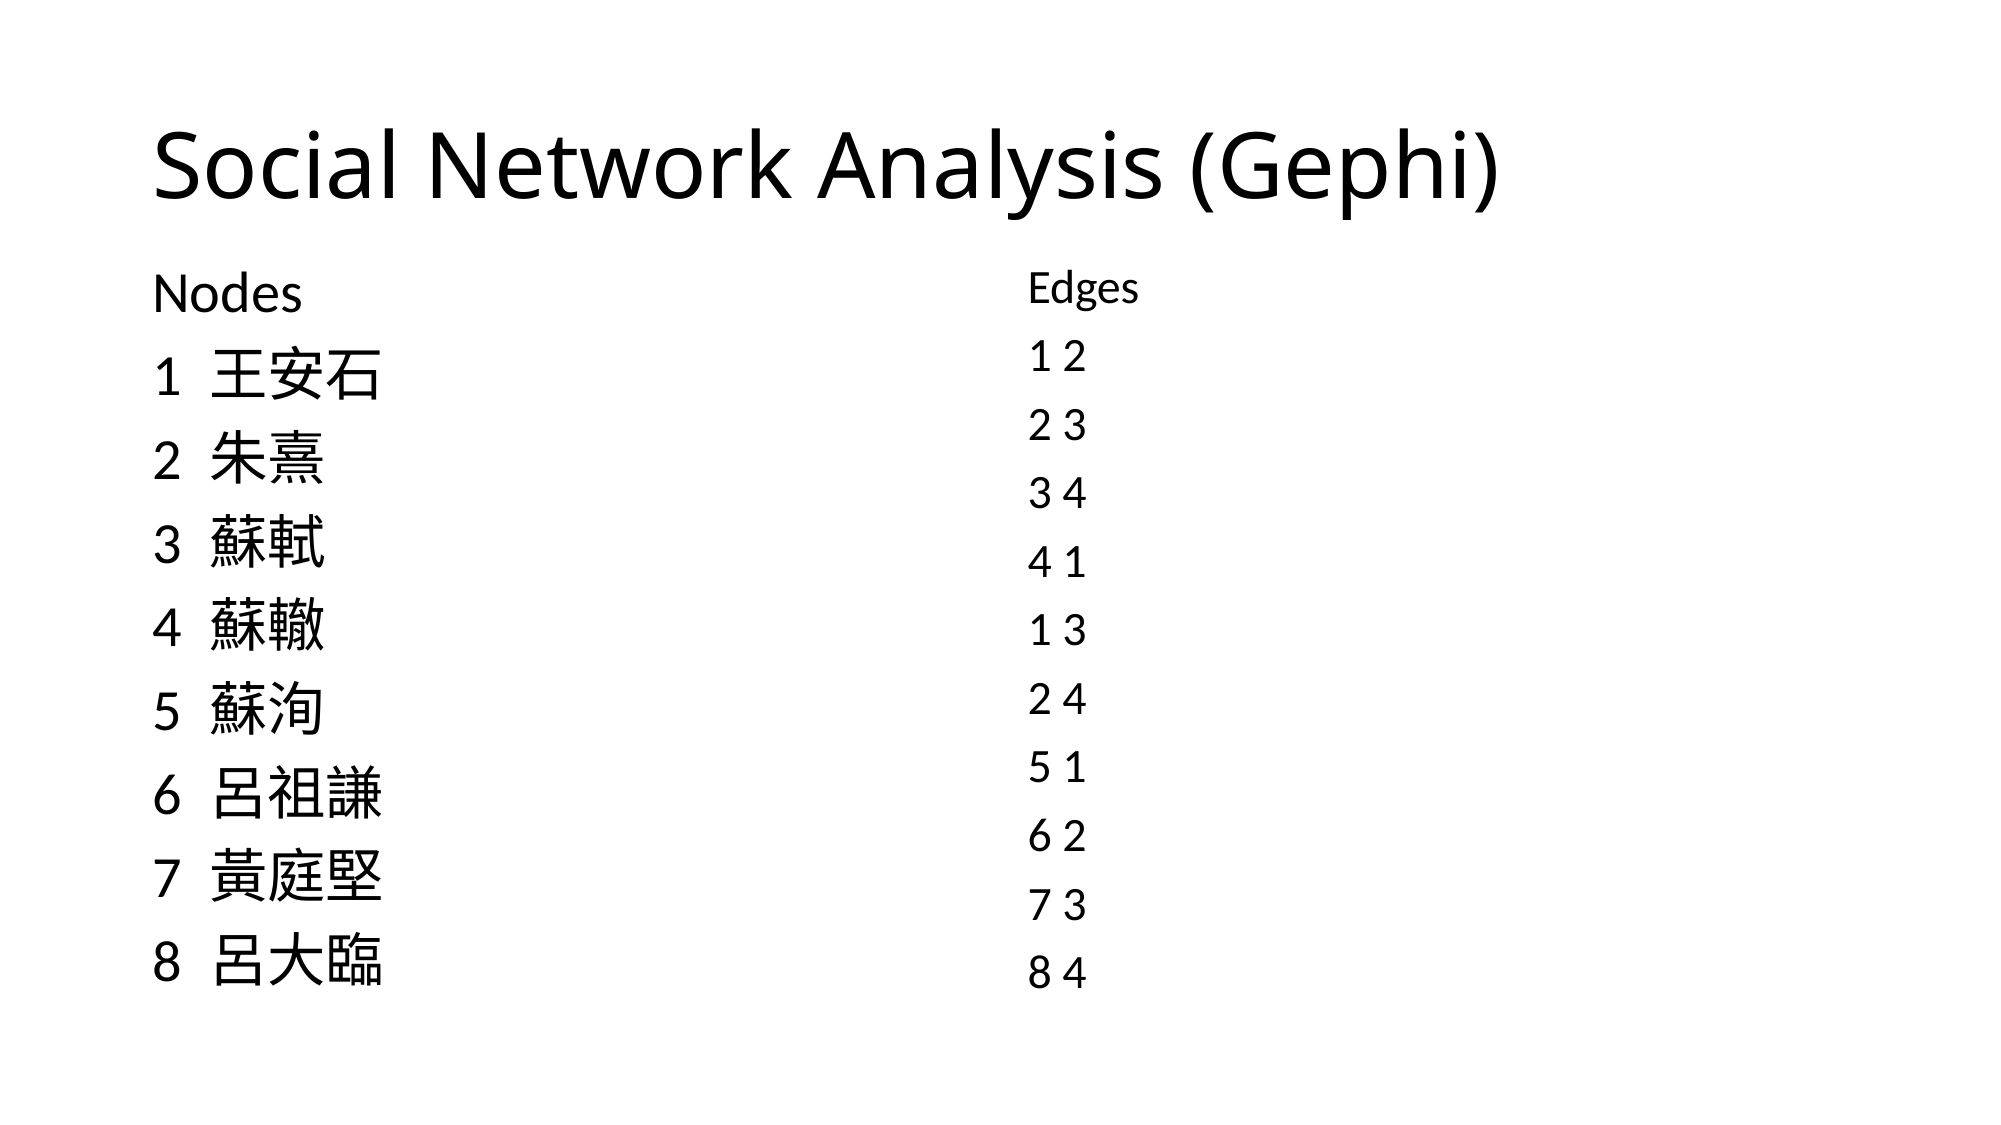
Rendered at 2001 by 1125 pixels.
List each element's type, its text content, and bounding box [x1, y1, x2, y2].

list Nodes 1 王安石 2 朱熹 3 蘇軾 4 蘇轍 5 蘇洵 6 呂祖謙 7 黃庭堅 8 呂大臨 [137, 254, 988, 1014]
title Social Network Analysis (Gephi) [137, 59, 1863, 278]
list Edges 1 2 2 3 3 4 4 1 1 3 2 4 5 1 6 2 7 3 8 4 [1012, 254, 1863, 1014]
